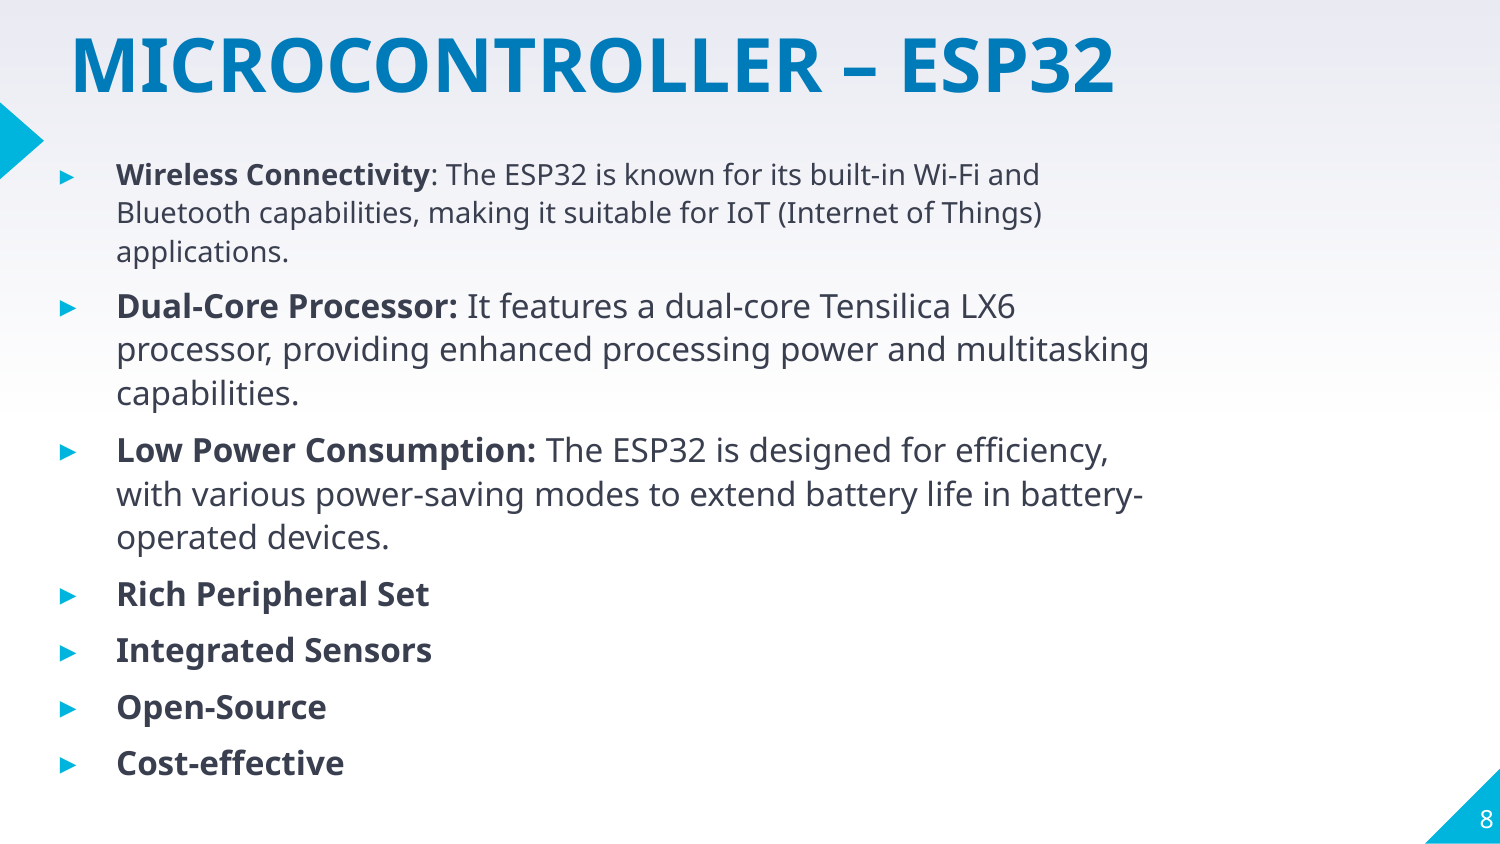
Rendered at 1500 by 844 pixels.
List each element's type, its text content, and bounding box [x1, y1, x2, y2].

slide_number 8 [1418, 760, 1494, 838]
list Wireless Connectivity: The ESP32 is known for its built-in Wi-Fi and Bluetooth capabilities, making it suitable for IoT (Internet of Things) applications. Dual-Core Processor: It features a dual-core Tensilica LX6 processor, providing enhanced processing power and multitasking capabilities. Low Power Consumption: The ESP32 is designed for efficiency, with various power-saving modes to extend battery life in battery-operated devices. Rich Peripheral Set Integrated Sensors Open-Source Cost-effective [41, 115, 1170, 729]
title MICROCONTROLLER – ESP32 [69, 35, 1247, 136]
